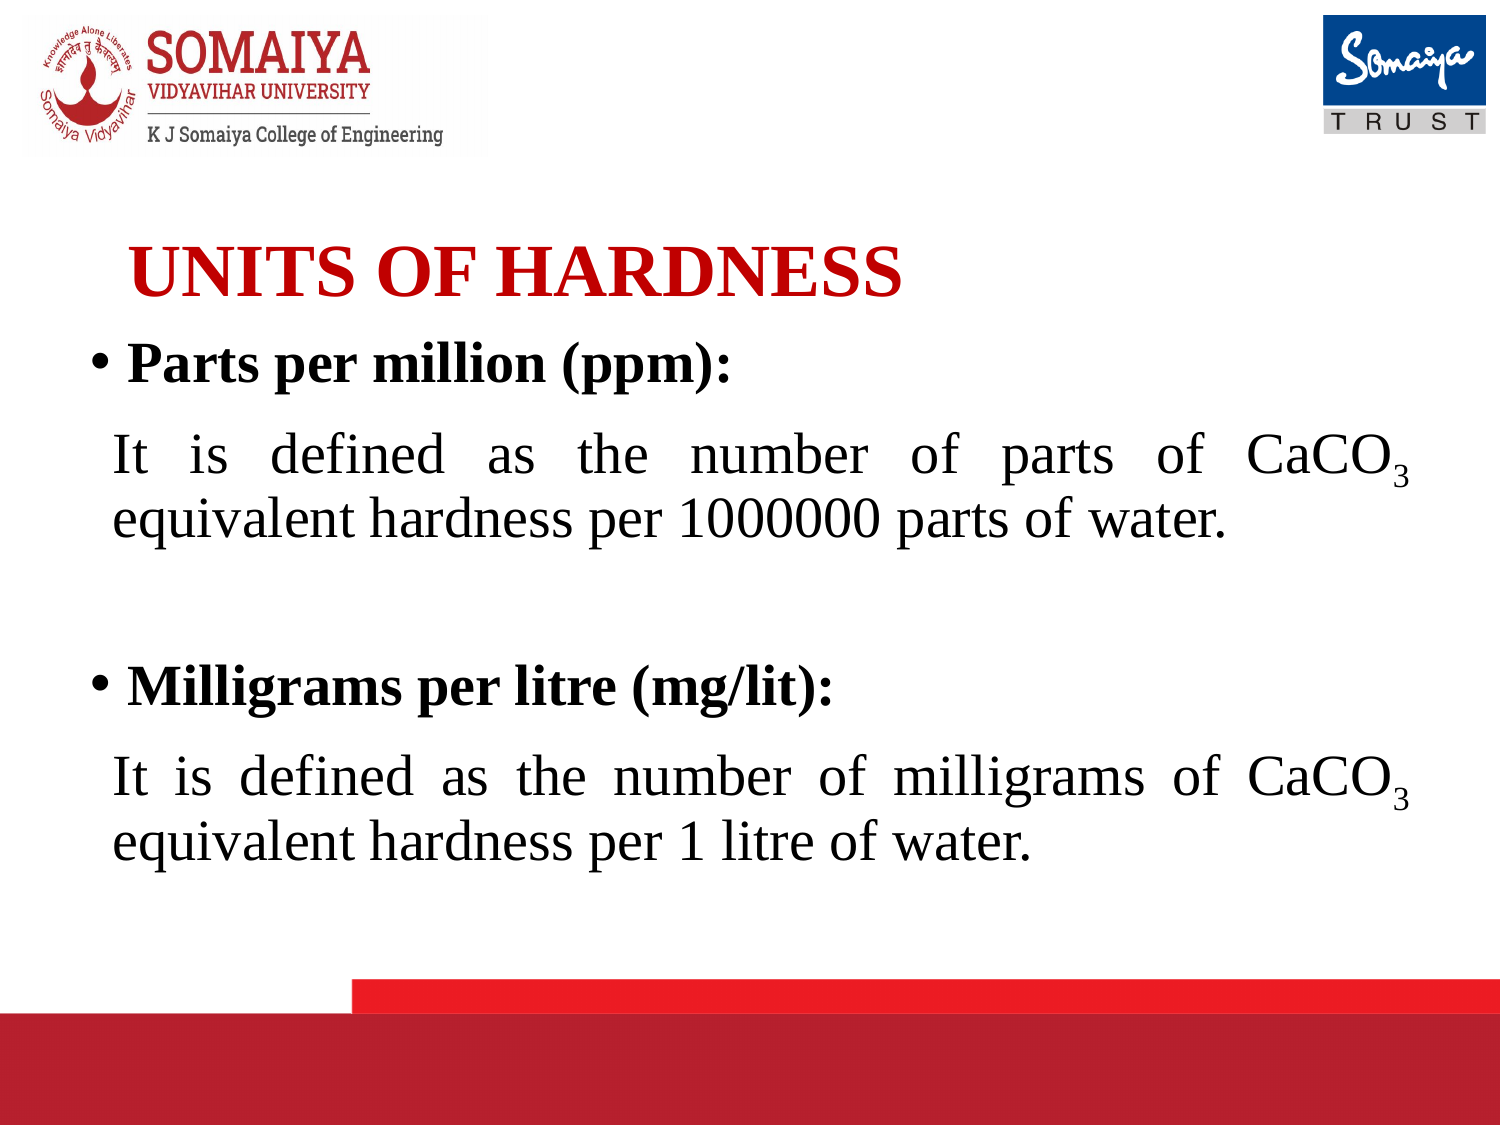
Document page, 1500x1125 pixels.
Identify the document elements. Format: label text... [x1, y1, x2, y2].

picture [1323, 15, 1486, 134]
text_box Parts per million (ppm): It is defined as the number of parts of CaCO3 equivalent hardness per 1000000 parts of water. Milligrams per litre (mg/lit): It is defined as the number of milligrams of CaCO3 equivalent hardness per 1 litre of water. [74, 324, 1425, 900]
picture [22, 15, 488, 157]
text_box UNITS OF HARDNESS [112, 170, 1425, 324]
picture [0, 980, 1500, 1125]
